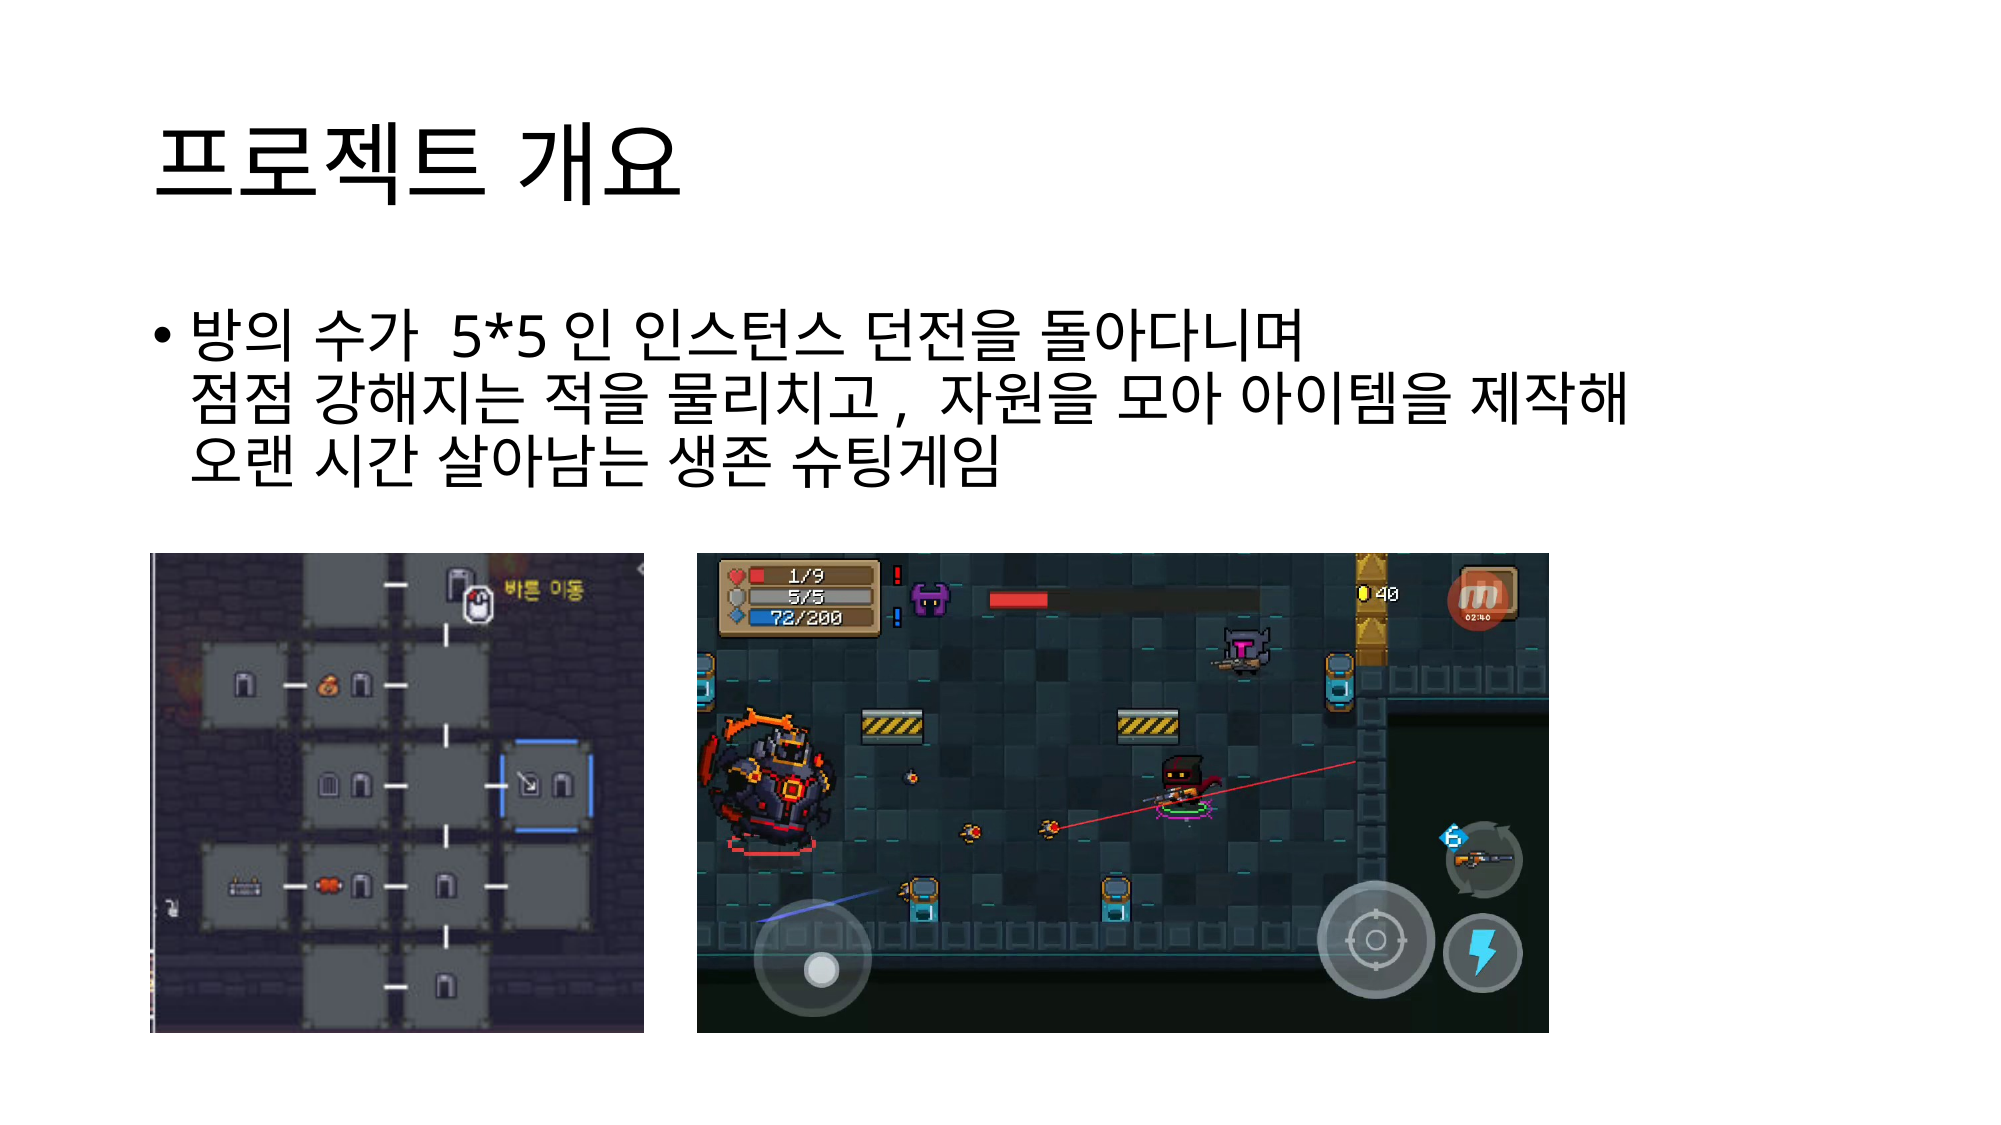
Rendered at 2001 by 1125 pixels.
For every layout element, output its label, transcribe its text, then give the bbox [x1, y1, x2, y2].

list 방의 수가 5*5인 인스턴스 던전을 돌아다니며 점점 강해지는 적을 물리치고, 자원을 모아 아이템을 제작해 오랜 시간 살아남는 생존 슈팅게임 [137, 299, 1863, 1014]
title 프로젝트 개요 [137, 59, 1863, 278]
picture [697, 553, 1549, 1033]
picture [149, 553, 644, 1033]
